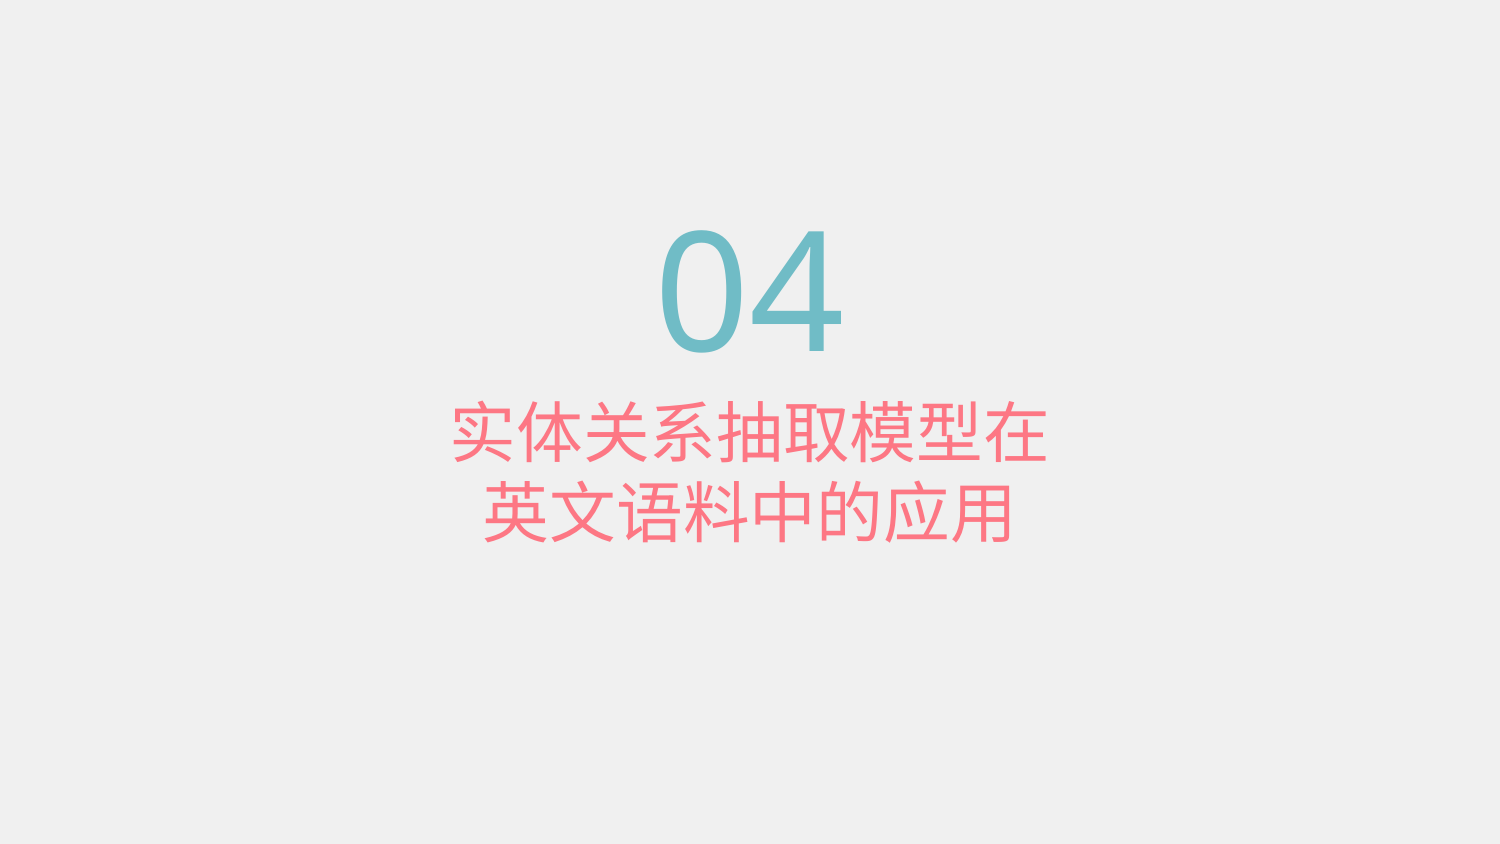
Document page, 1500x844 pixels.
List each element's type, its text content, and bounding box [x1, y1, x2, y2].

text_box 实体关系抽取模型在 英文语料中的应用 [407, 390, 1093, 551]
text_box 04 [601, 184, 899, 385]
